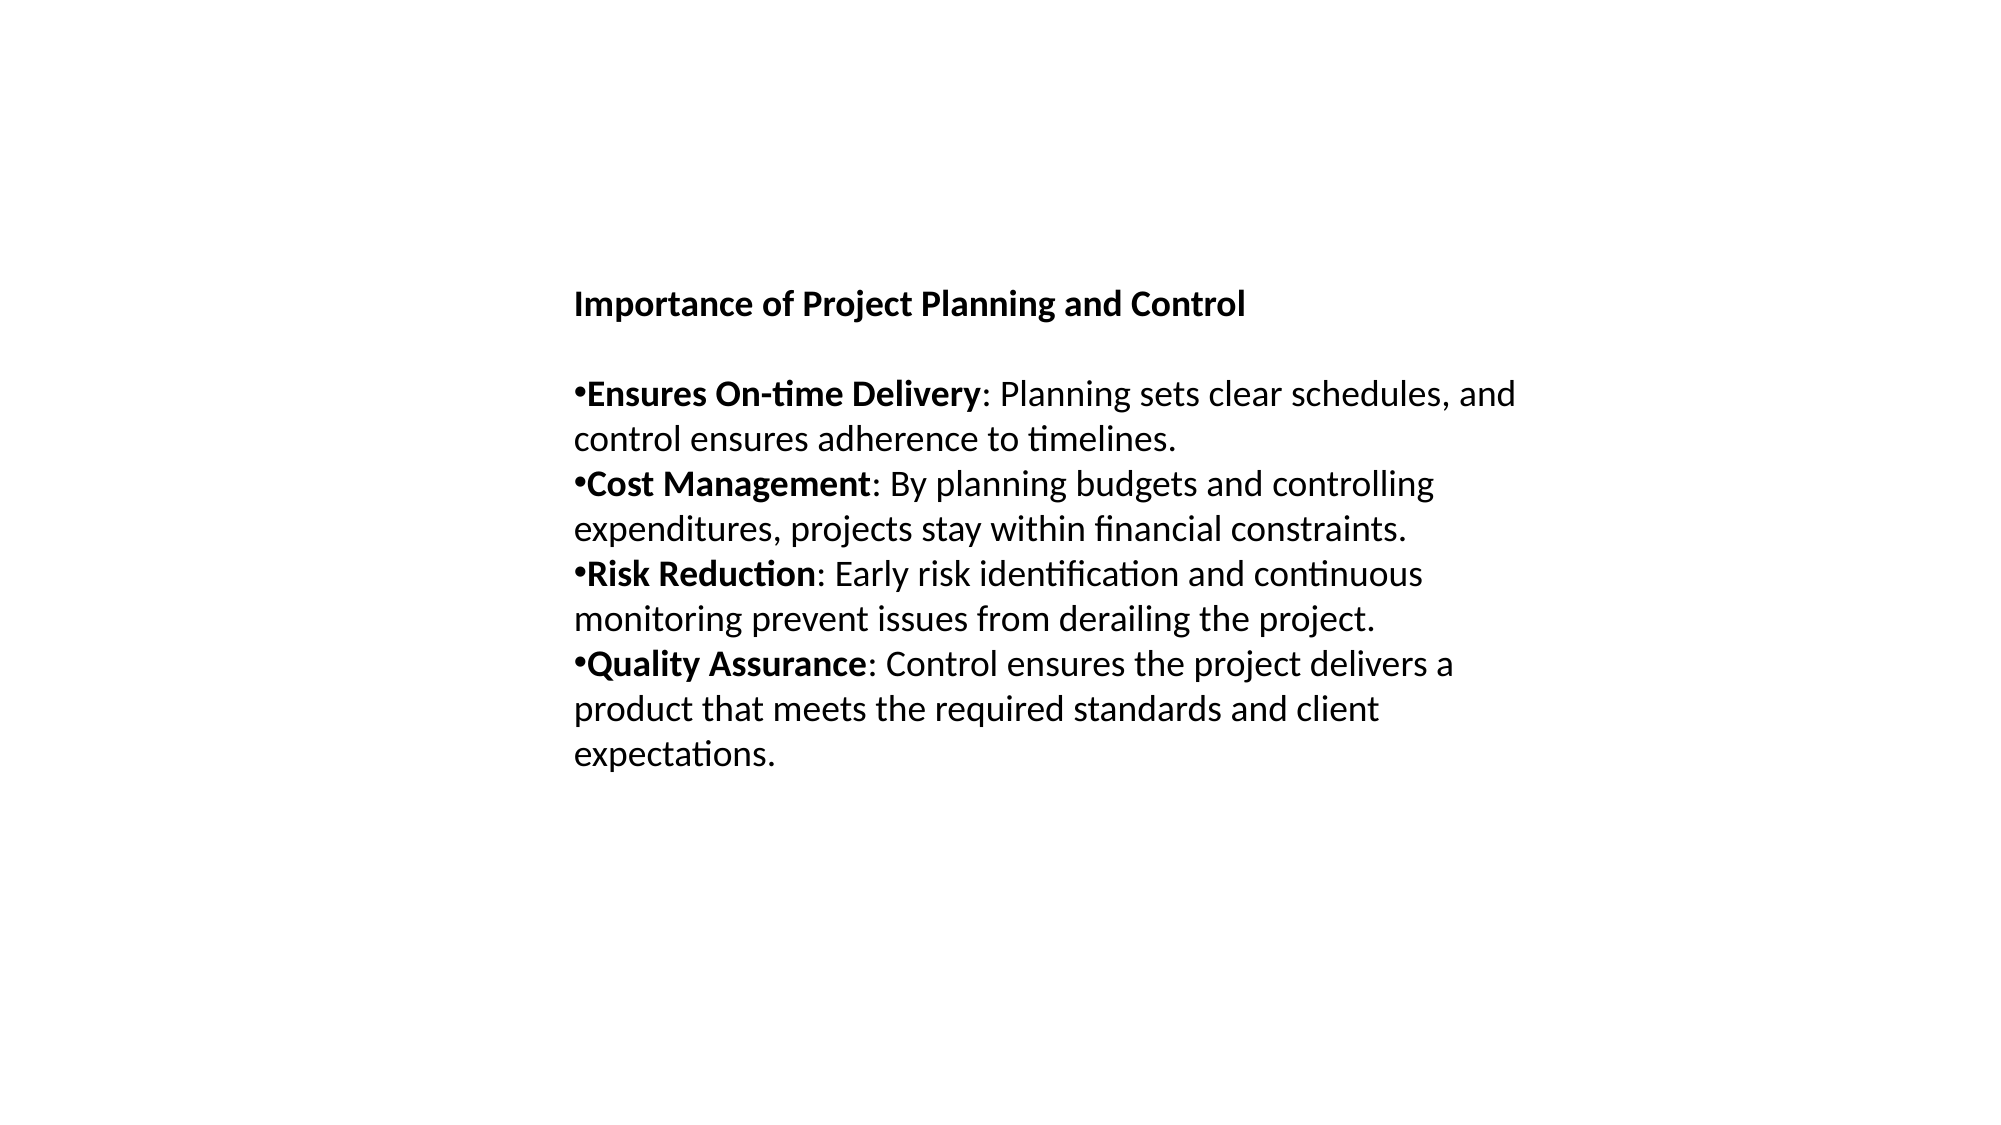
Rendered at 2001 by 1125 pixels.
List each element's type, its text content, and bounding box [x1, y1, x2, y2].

text_box Importance of Project Planning and Control Ensures On-time Delivery: Planning sets clear schedules, and control ensures adherence to timelines. Cost Management: By planning budgets and controlling expenditures, projects stay within financial constraints. Risk Reduction: Early risk identification and continuous monitoring prevent issues from derailing the project. Quality Assurance: Control ensures the project delivers a product that meets the required standards and client expectations. [559, 271, 1560, 782]
